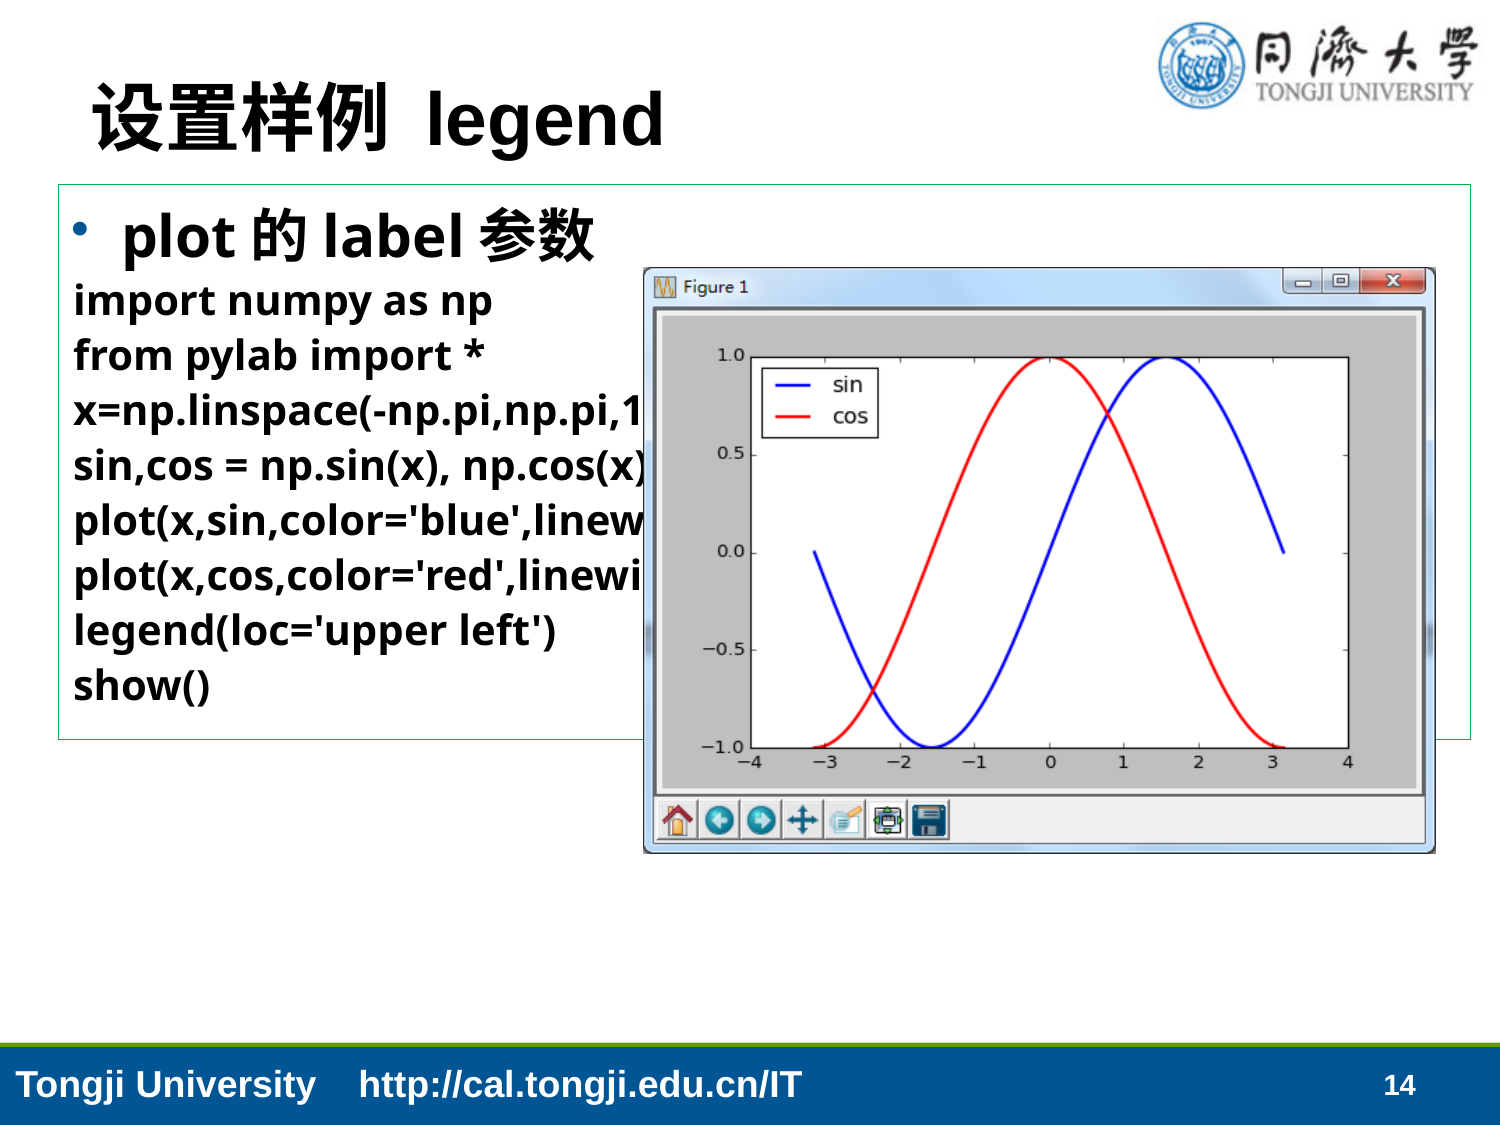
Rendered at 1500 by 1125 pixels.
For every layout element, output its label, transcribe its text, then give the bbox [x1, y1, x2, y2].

text_box [0, 1, 1500, 75]
picture [643, 266, 1436, 854]
picture [1425, 75, 1495, 113]
list plot的label参数 import numpy as np from pylab import * x=np.linspace(-np.pi,np.pi,100) sin,cos = np.sin(x), np.cos(x) plot(x,sin,color='blue',linewidth=2.0, linestyle='-',label='sin') plot(x,cos,color='red',linewidth=2.0, linestyle='-',label='cos') legend(loc='upper left') show() [58, 184, 1471, 740]
title 设置样例 legend [75, 75, 1425, 171]
